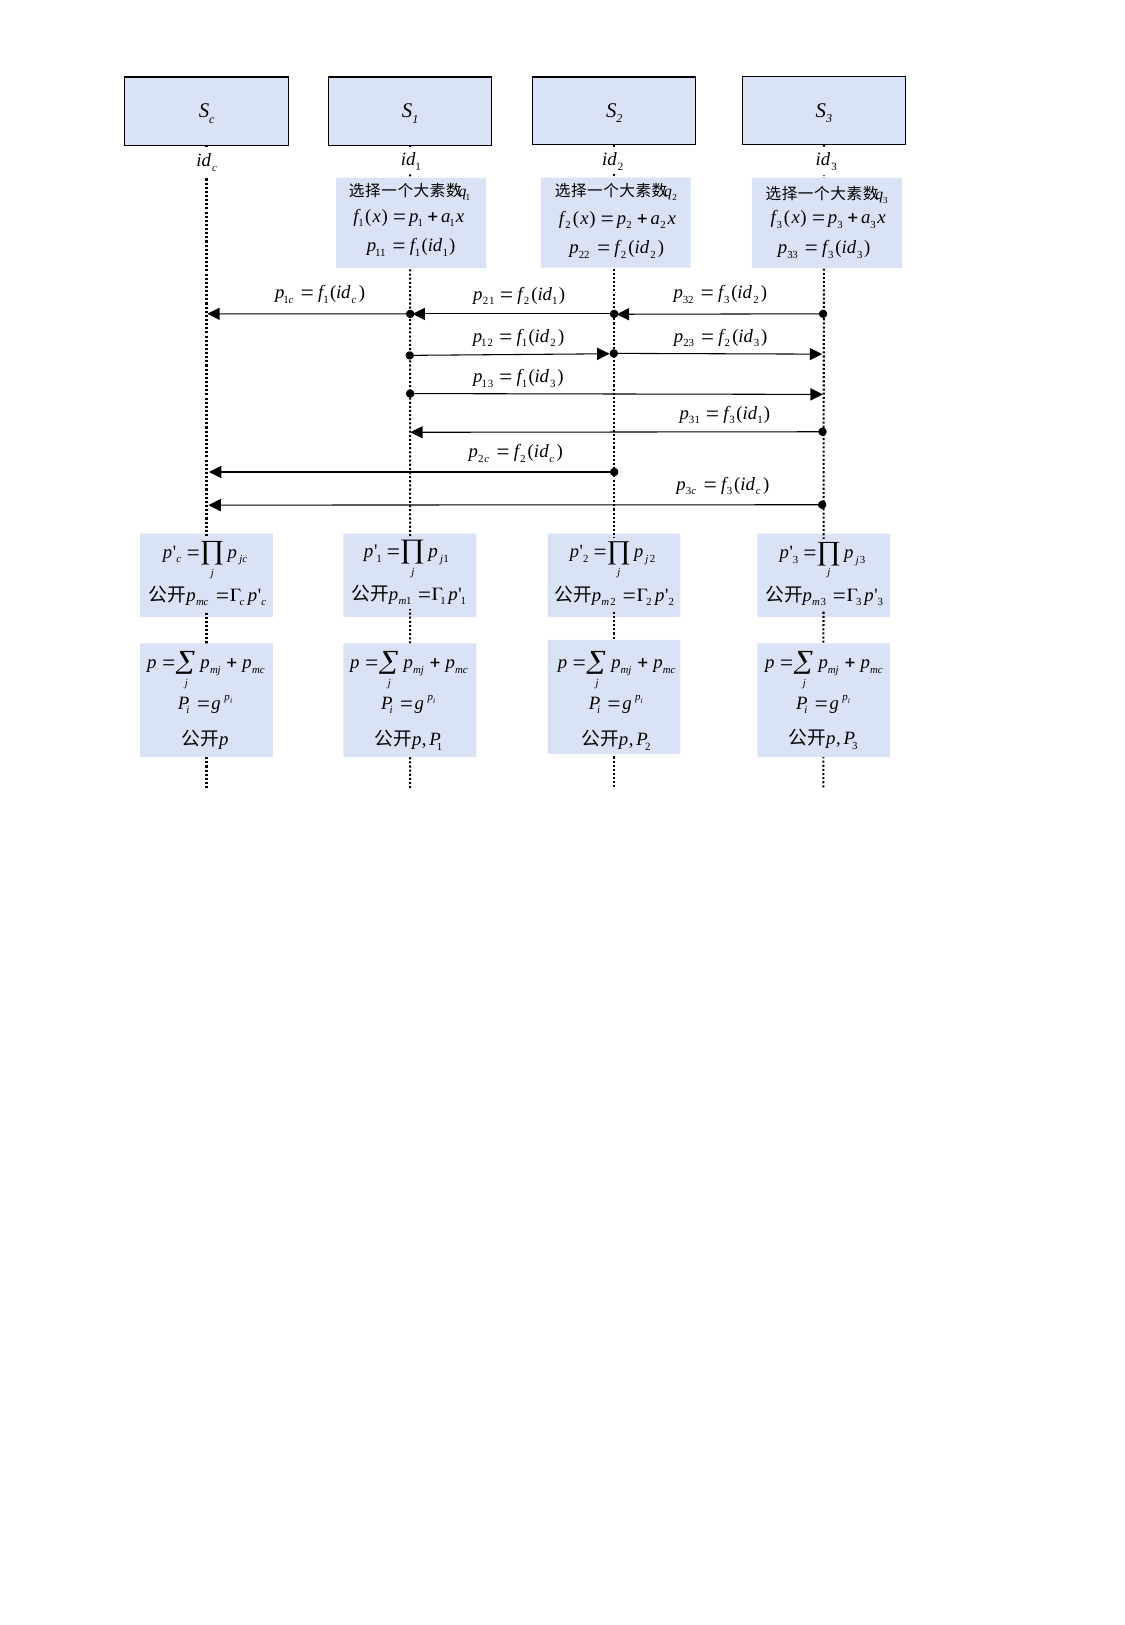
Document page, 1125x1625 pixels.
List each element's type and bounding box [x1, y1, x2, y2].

text_box [697, 399, 774, 429]
text_box [493, 363, 532, 393]
text_box [493, 438, 532, 468]
text_box [289, 278, 327, 309]
text_box [124, 76, 289, 790]
text_box [493, 322, 532, 351]
text_box [493, 280, 532, 309]
text_box [398, 146, 425, 174]
text_box [697, 322, 771, 352]
text_box [756, 642, 891, 758]
text_box [327, 76, 493, 789]
text_box [552, 537, 679, 611]
text_box [139, 642, 274, 758]
text_box [540, 176, 692, 269]
text_box [546, 639, 681, 755]
text_box [741, 76, 907, 789]
text_box [146, 537, 270, 611]
text_box [532, 76, 697, 790]
text_box [812, 146, 841, 176]
text_box [335, 177, 487, 269]
text_box [342, 642, 477, 758]
text_box [697, 470, 774, 500]
text_box [751, 177, 903, 269]
text_box [193, 147, 222, 177]
text_box [697, 279, 771, 309]
text_box [762, 537, 888, 611]
text_box [599, 146, 627, 174]
text_box [349, 536, 470, 610]
